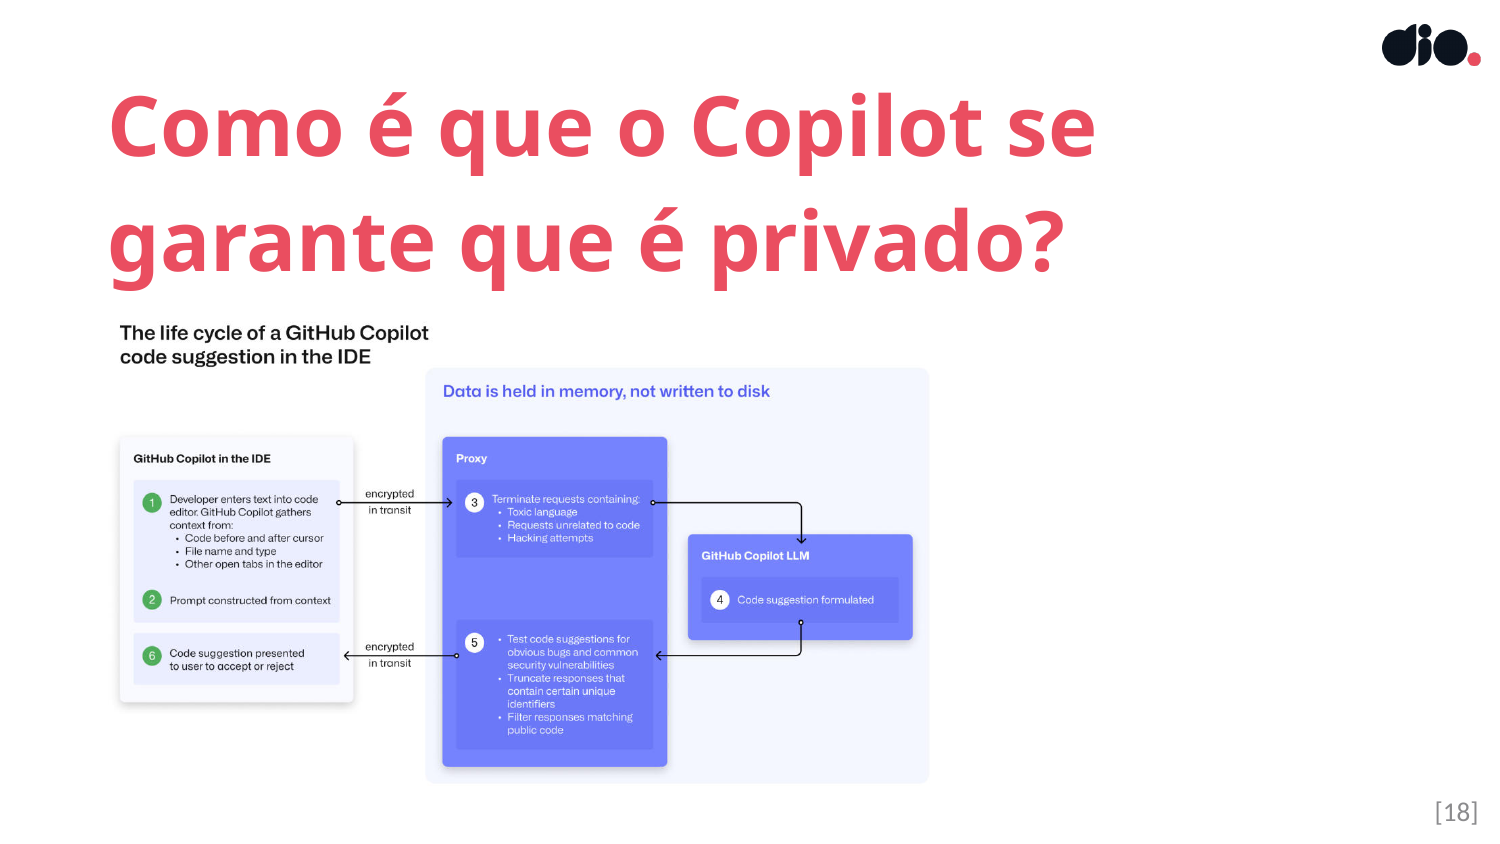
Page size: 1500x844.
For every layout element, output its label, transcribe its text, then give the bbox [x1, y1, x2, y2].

picture [1382, 24, 1481, 66]
text_box Como é que o Copilot se garante que é privado? [92, 104, 1408, 243]
slide_number [18] [1403, 779, 1494, 844]
picture [92, 299, 957, 818]
